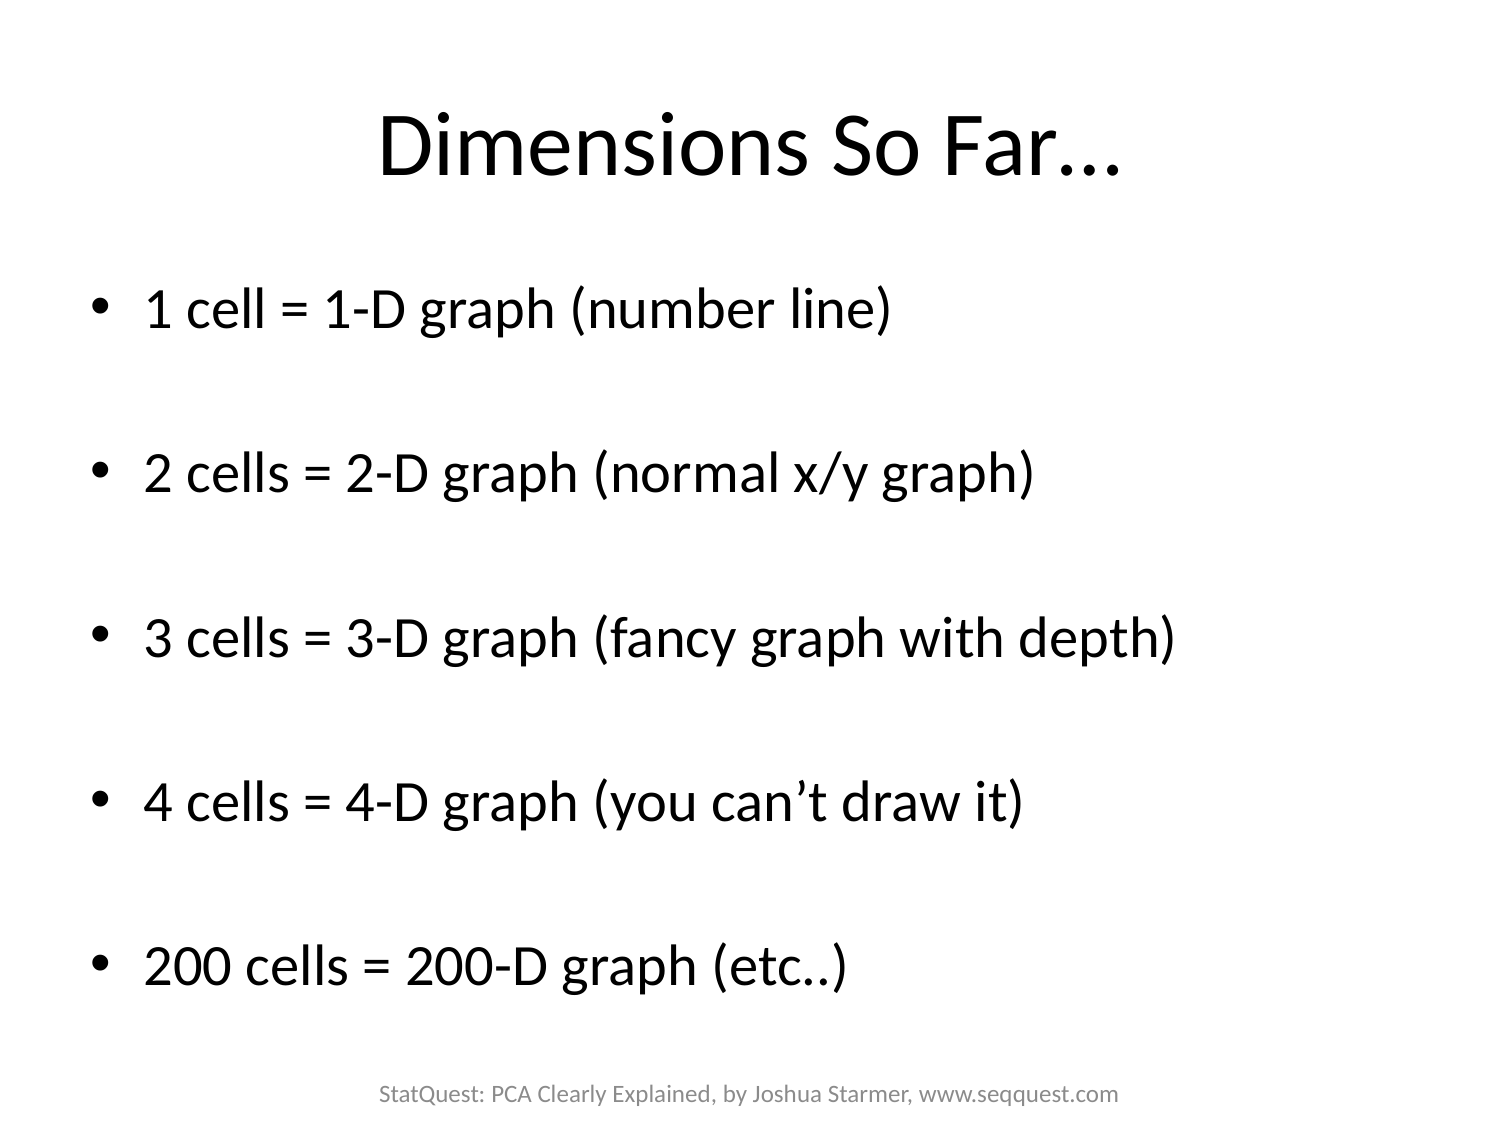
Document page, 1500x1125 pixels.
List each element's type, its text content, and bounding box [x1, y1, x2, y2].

footer StatQuest: PCA Clearly Explained, by Joshua Starmer, www.seqquest.com [281, 1062, 1219, 1123]
title Dimensions So Far… [75, 45, 1425, 233]
list 1 cell = 1-D graph (number line) 2 cells = 2-D graph (normal x/y graph) 3 cells = 3-D graph (fancy graph with depth) 4 cells = 4-D graph (you can’t draw it) 200 cells = 200-D graph (etc..) [75, 262, 1425, 1005]
